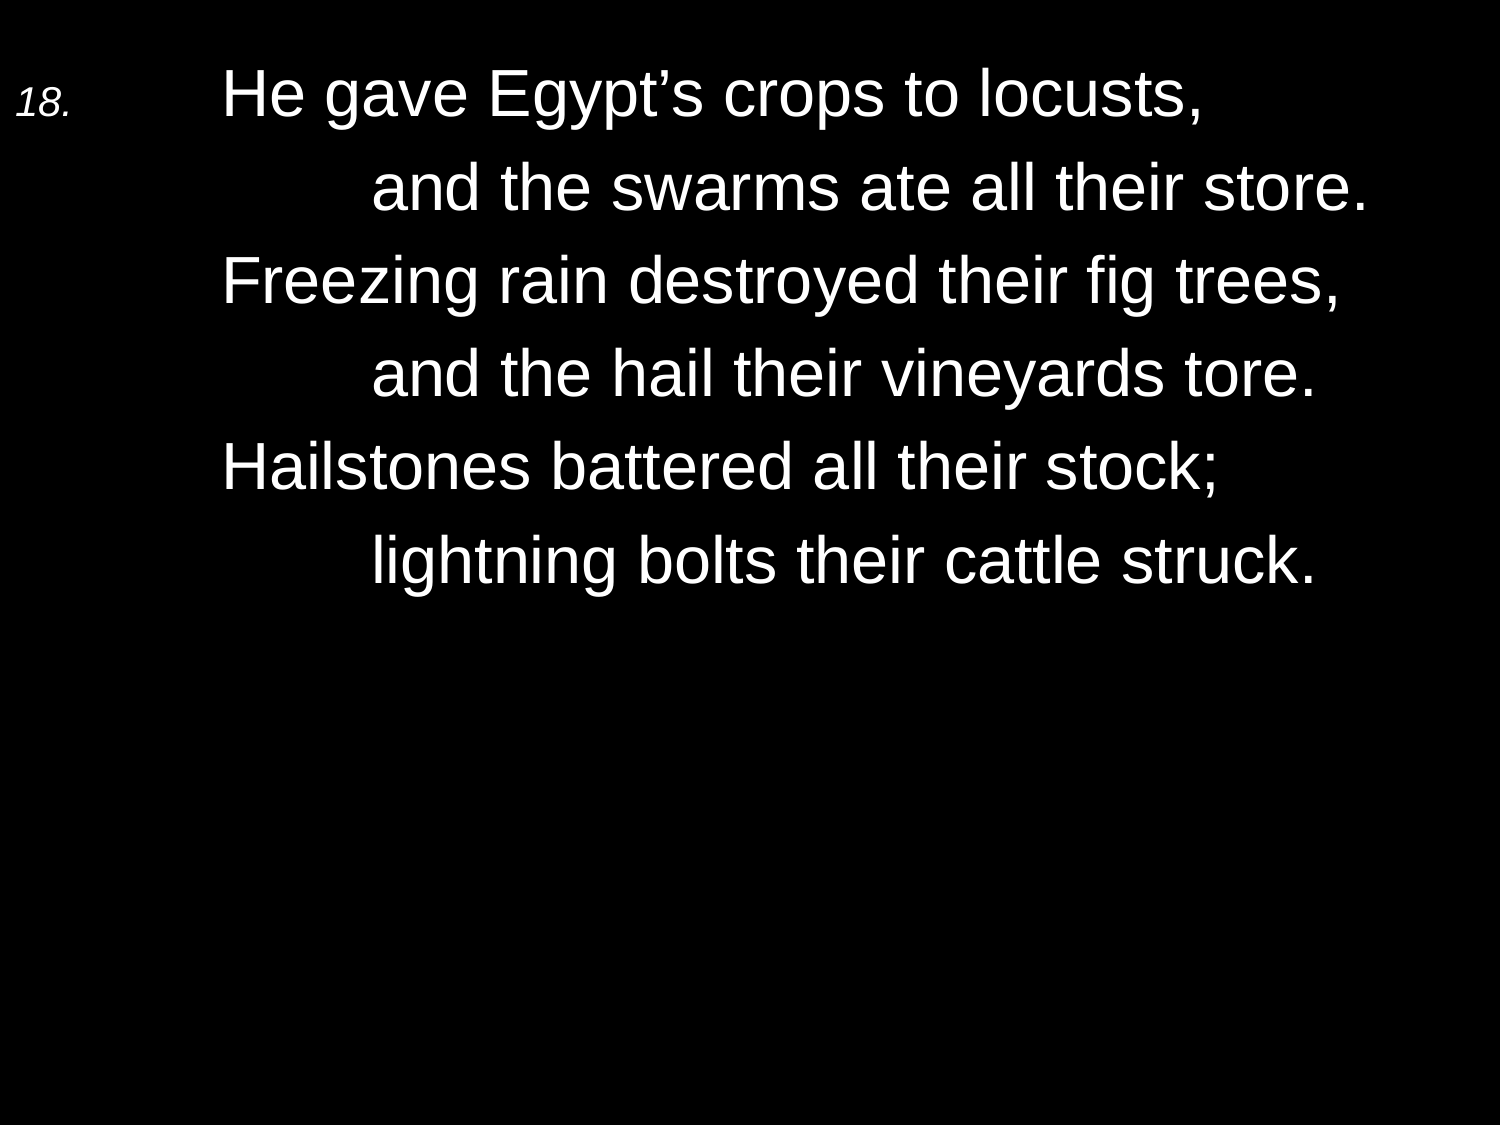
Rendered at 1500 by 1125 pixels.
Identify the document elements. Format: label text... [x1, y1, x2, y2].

list 18. He gave Egypt’s crops to locusts, and the swarms ate all their store. Freezing rain destroyed their fig trees, and the hail their vineyards tore. Hailstones battered all their stock; lightning bolts their cattle struck. [0, 42, 1500, 1047]
